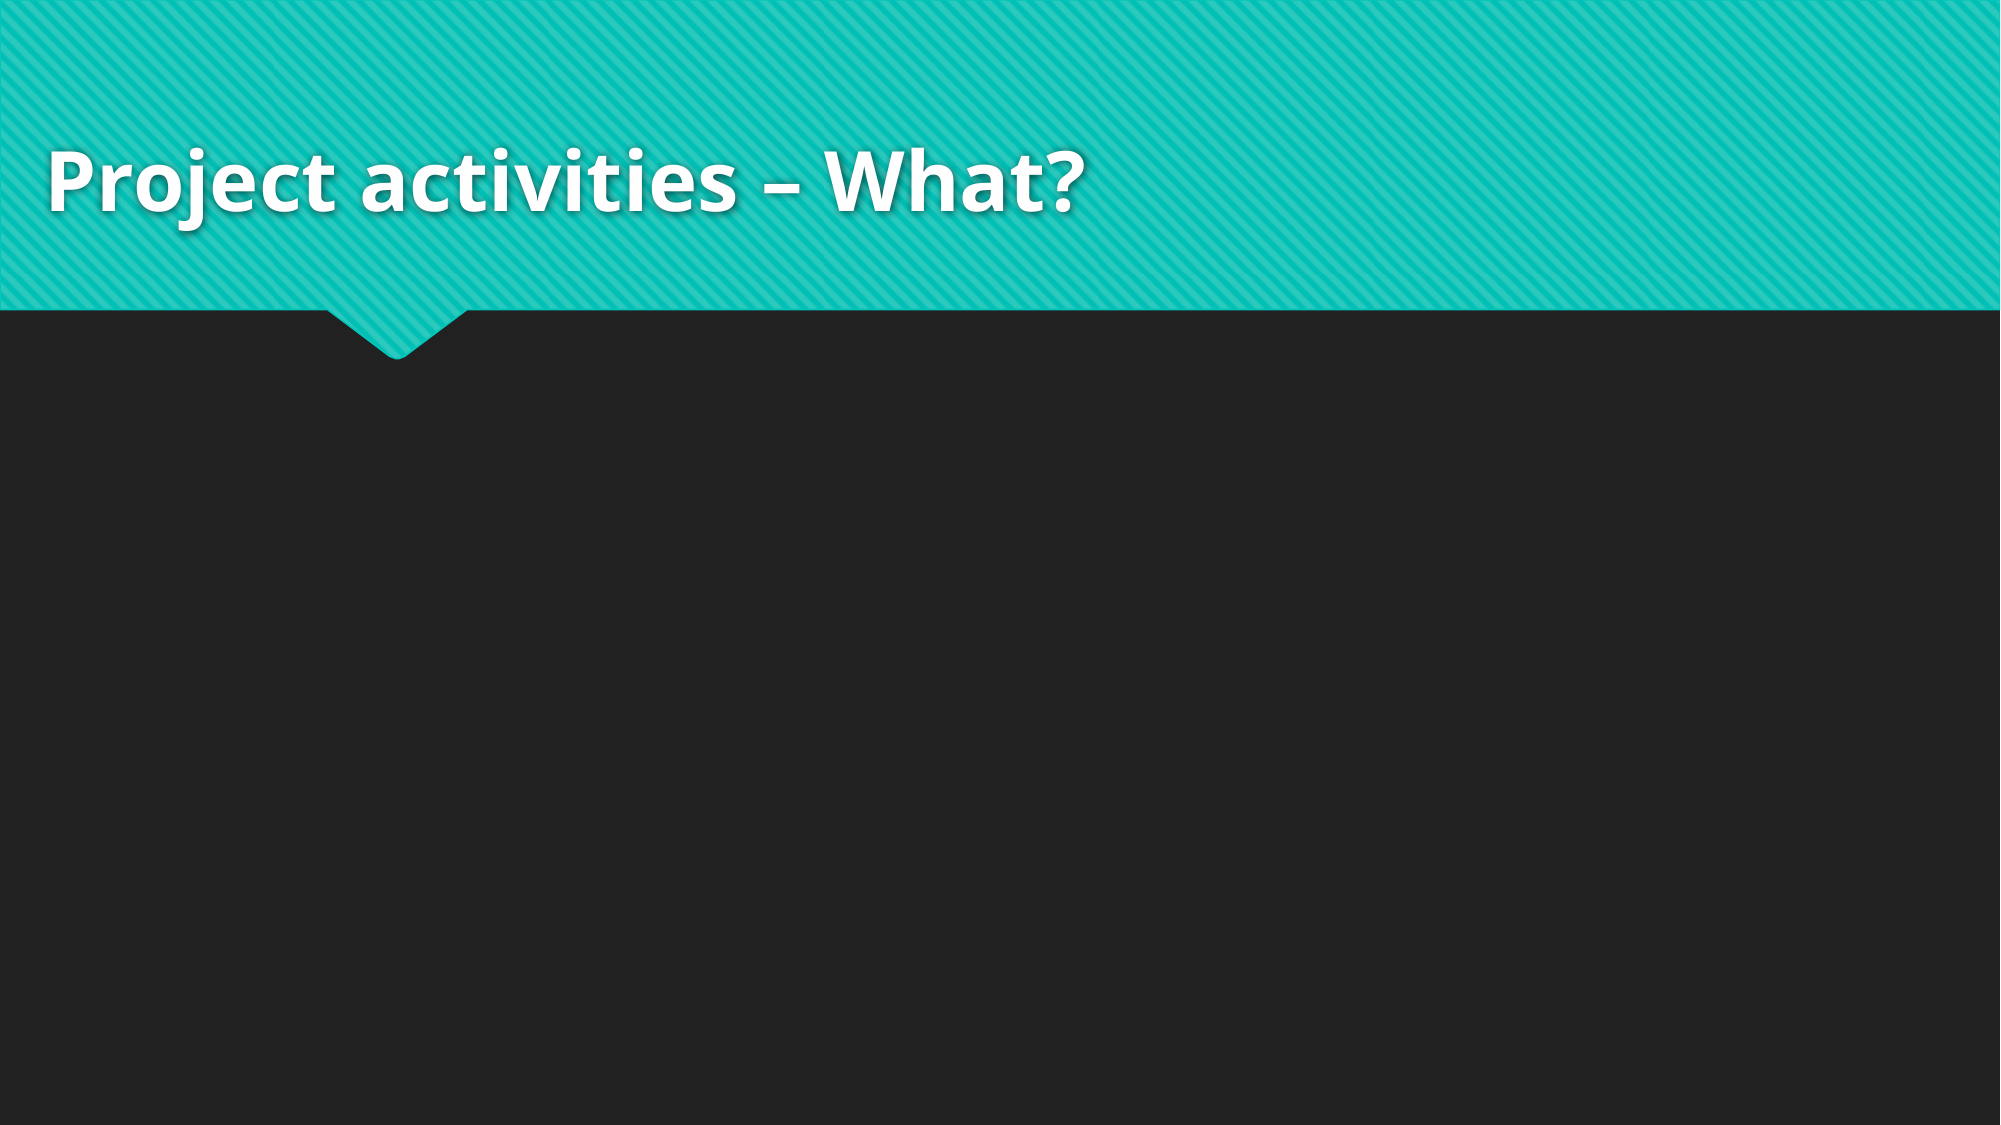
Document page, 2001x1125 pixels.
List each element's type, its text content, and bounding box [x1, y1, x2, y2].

title Project activities – What? [29, 76, 1764, 236]
